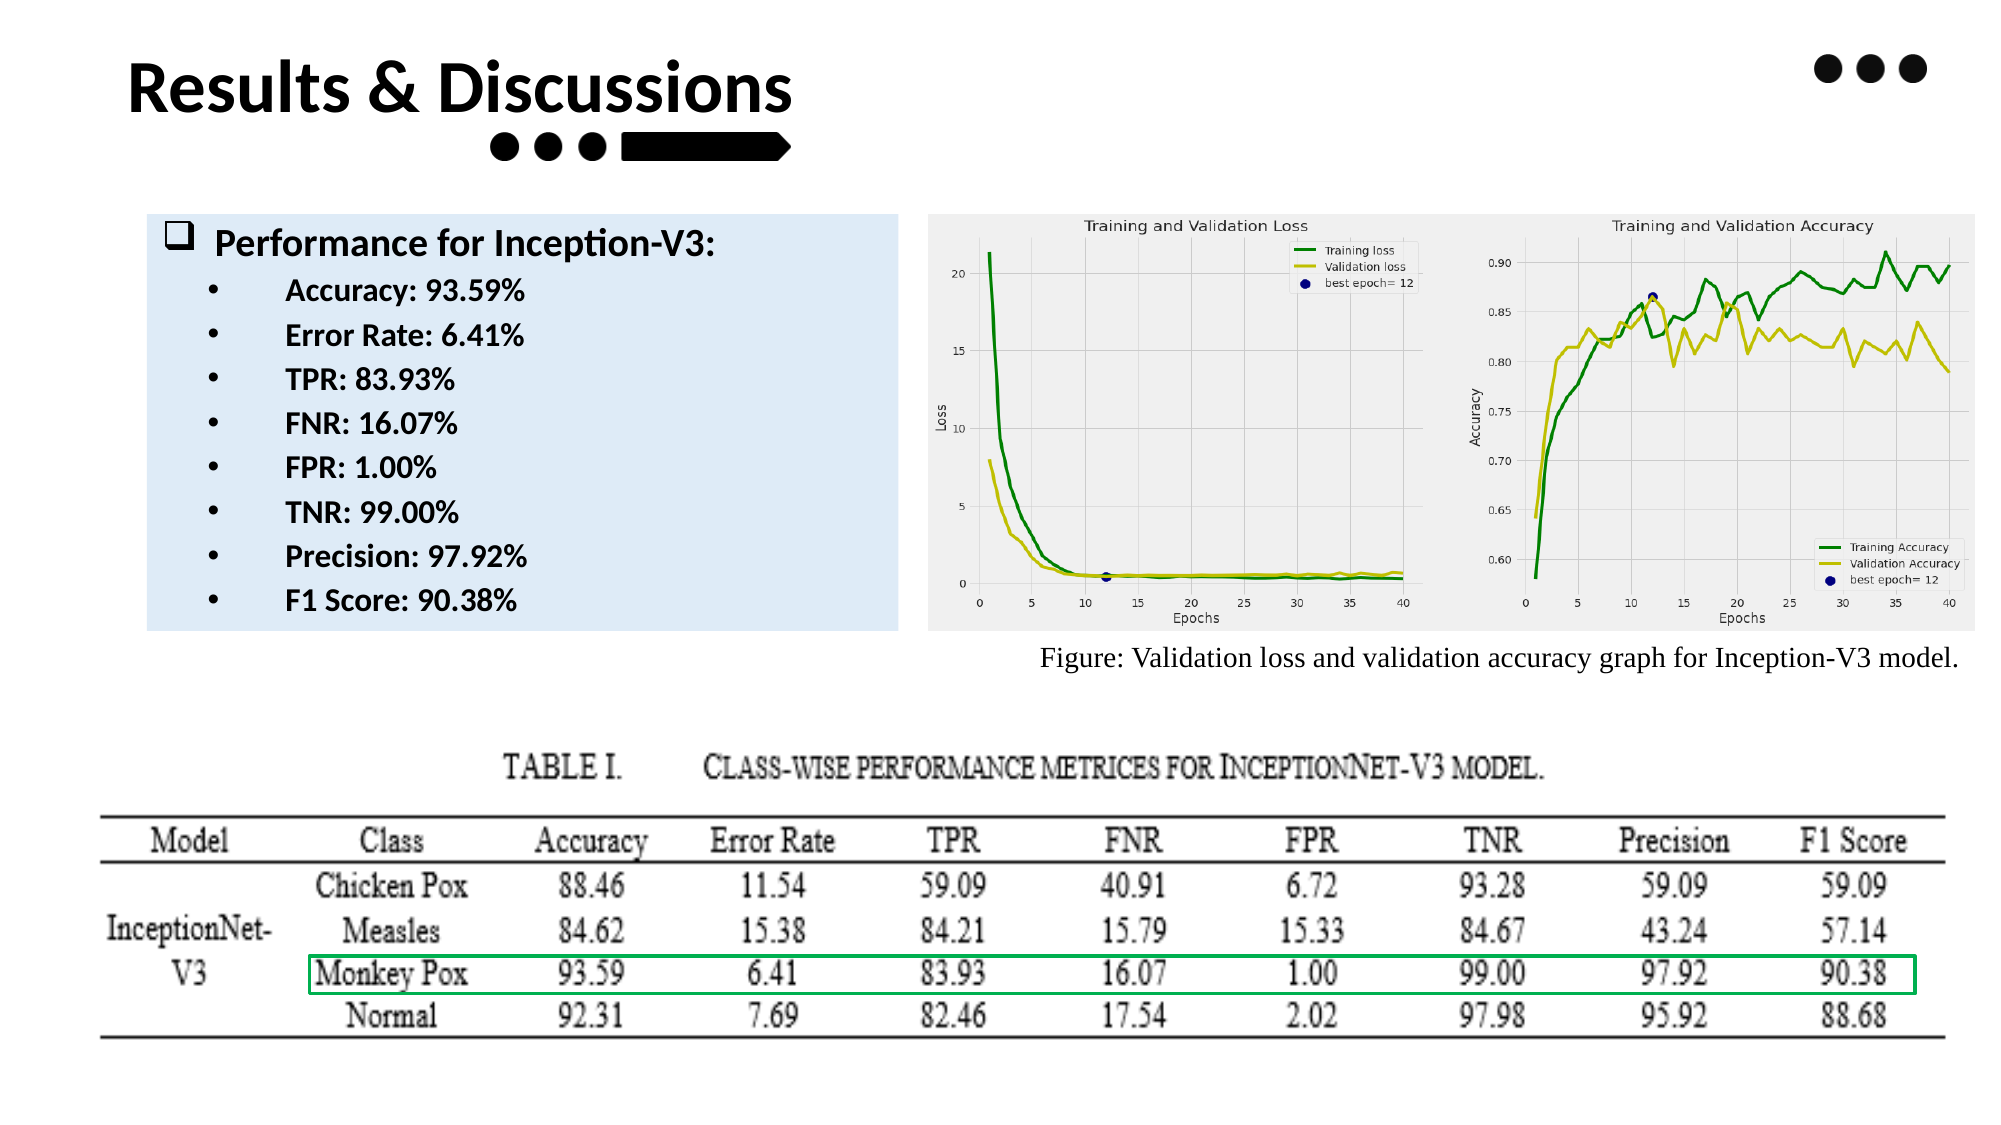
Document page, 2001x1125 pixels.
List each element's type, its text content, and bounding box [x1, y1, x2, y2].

picture [490, 132, 791, 161]
picture [928, 213, 1975, 632]
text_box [62, 726, 1975, 1048]
list Performance for Inception-V3: Accuracy: 93.59% Error Rate: 6.41% TPR: 83.93% FNR: 16.07% FPR: 1.00% TNR: 99.00% Precision: 97.92% F1 Score: 90.38% [146, 214, 899, 631]
text_box Figure: Validation loss and validation accuracy graph for Inception-V3 model. [999, 630, 2000, 681]
picture [1813, 54, 1927, 83]
title Results & Discussions [112, 0, 1838, 166]
